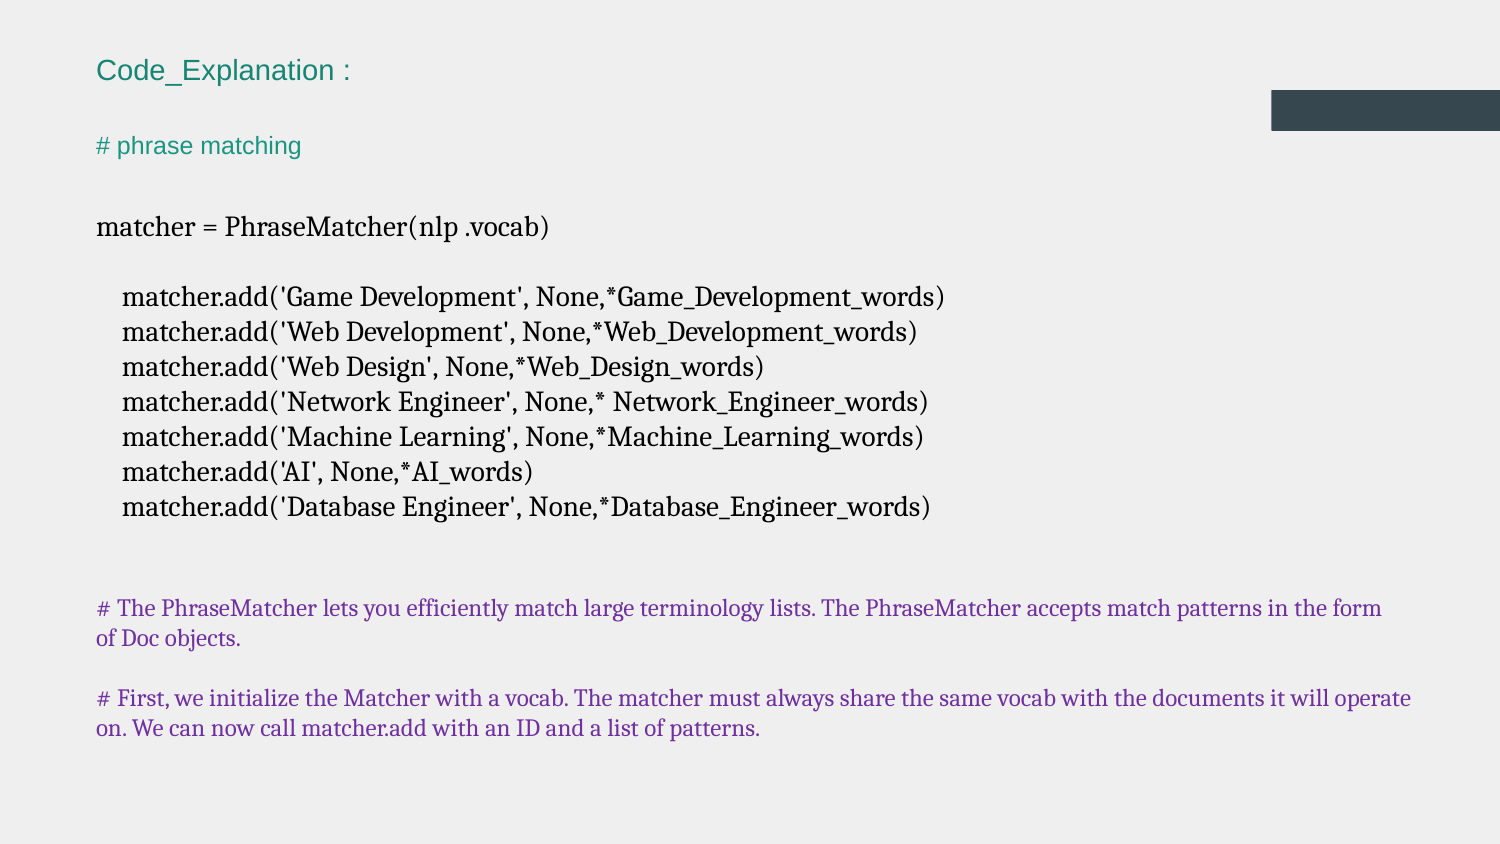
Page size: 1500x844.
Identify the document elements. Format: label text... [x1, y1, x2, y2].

text_box Code_Explanation : [81, 43, 535, 94]
text_box # phrase matching [81, 121, 1439, 167]
text_box matcher = PhraseMatcher(nlp .vocab) matcher.add('Game Development', None,*Game_Development_words) matcher.add('Web Development', None,*Web_Development_words) matcher.add('Web Design', None,*Web_Design_words) matcher.add('Network Engineer', None,* Network_Engineer_words) matcher.add('Machine Learning', None,*Machine_Learning_words) matcher.add('AI', None,*AI_words) matcher.add('Database Engineer', None,*Database_Engineer_words) # The PhraseMatcher lets you efficiently match large terminology lists. The PhraseMatcher accepts match patterns in the form of Doc objects. # First, we initialize the Matcher with a vocab. The matcher must always share the same vocab with the documents it will operate on. We can now call matcher.add with an ID and a list of patterns. [81, 200, 1439, 749]
